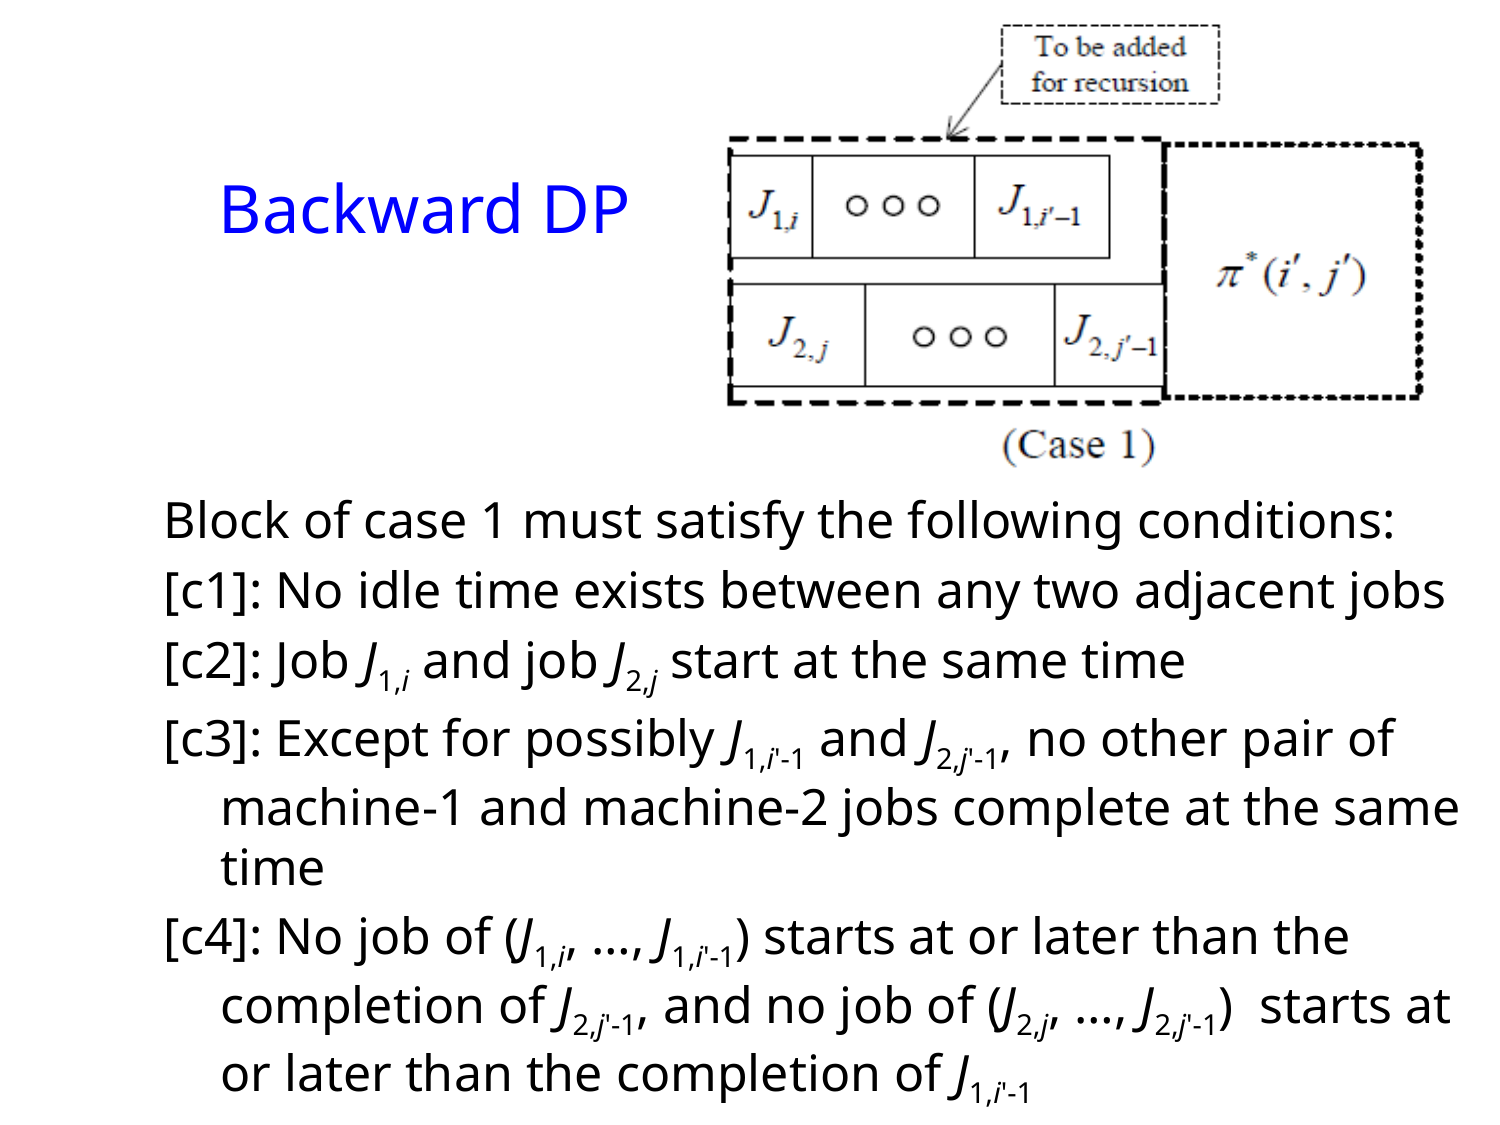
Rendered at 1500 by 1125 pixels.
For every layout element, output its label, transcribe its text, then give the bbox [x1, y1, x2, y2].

list Block of case 1 must satisfy the following conditions: [c1]: No idle time exists between any two adjacent jobs [c2]: Job J1,i and job J2,j start at the same time [c3]: Except for possibly J1,i'-1 and J2,j'-1, no other pair of machine-1 and machine-2 jobs complete at the same time [c4]: No job of (J1,i, …, J1,i'-1) starts at or later than the completion of J2,j'-1, and no job of (J2,j, …, J2,j'-1) starts at or later than the completion of J1,i'-1 [148, 481, 1495, 1094]
picture [678, 0, 1451, 477]
title Backward DP [194, 66, 656, 254]
